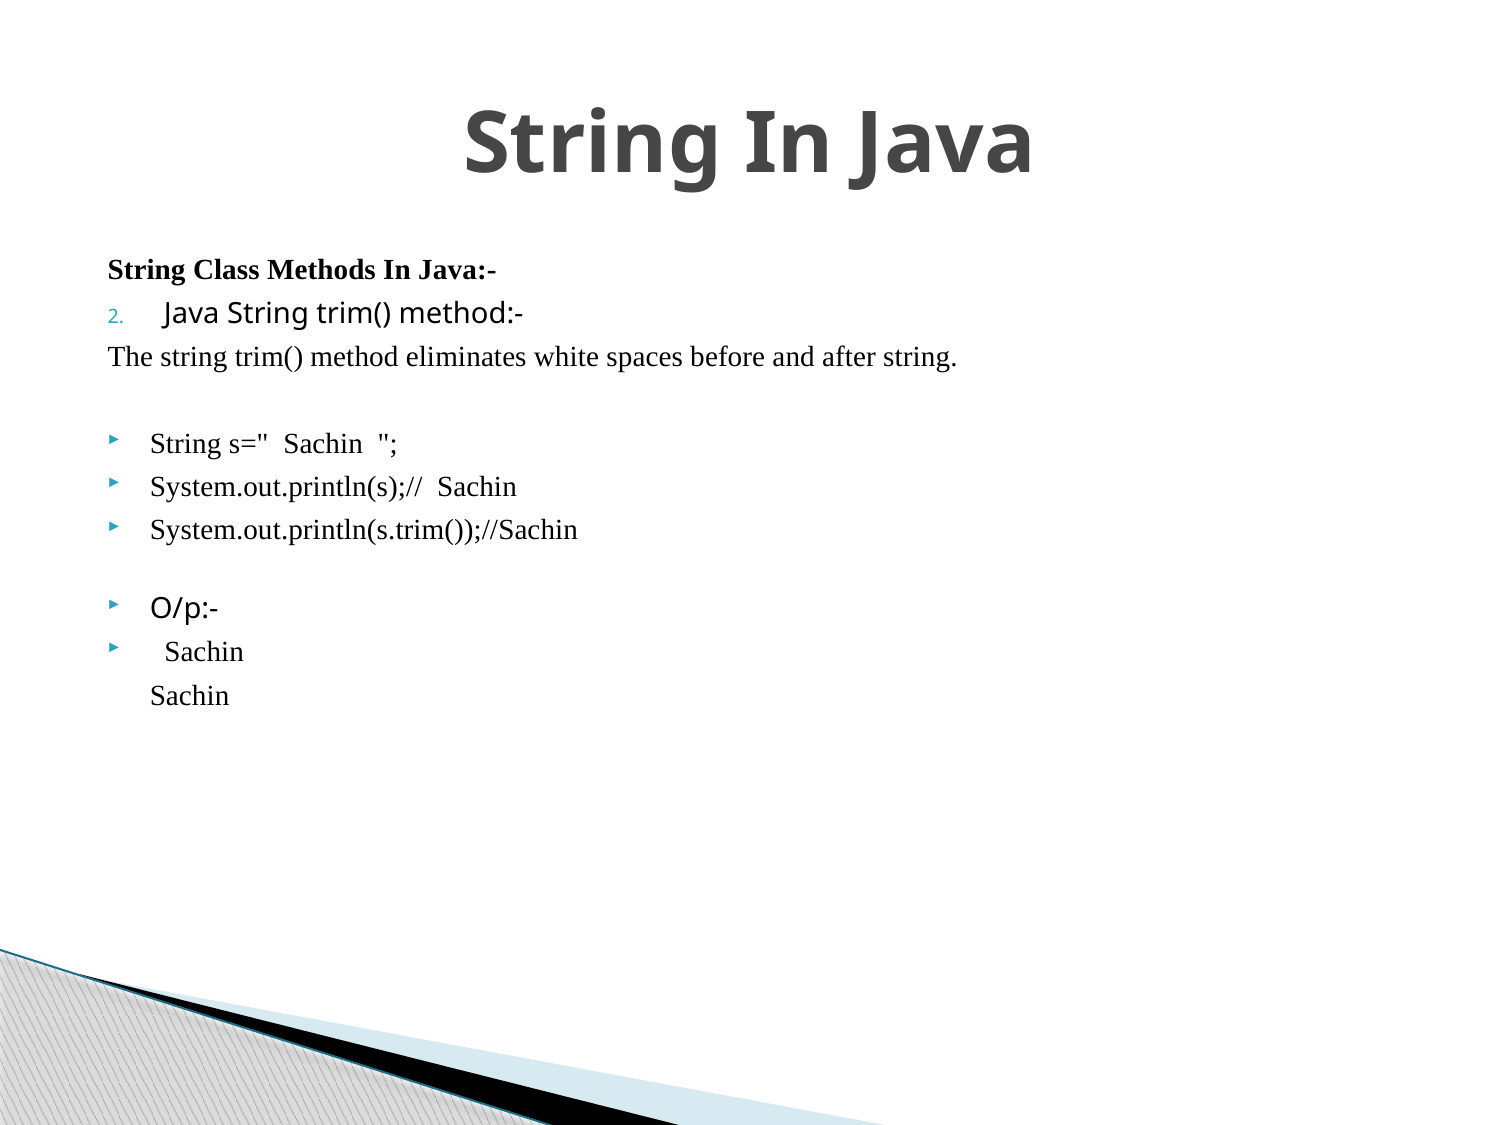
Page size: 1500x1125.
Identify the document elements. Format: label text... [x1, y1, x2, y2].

list String Class Methods In Java:- Java String trim() method:- The string trim() method eliminates white spaces before and after string. String s=" Sachin "; System.out.println(s);// Sachin System.out.println(s.trim());//Sachin O/p:- Sachin Sachin [75, 243, 1425, 986]
title String In Java [75, 45, 1425, 233]
